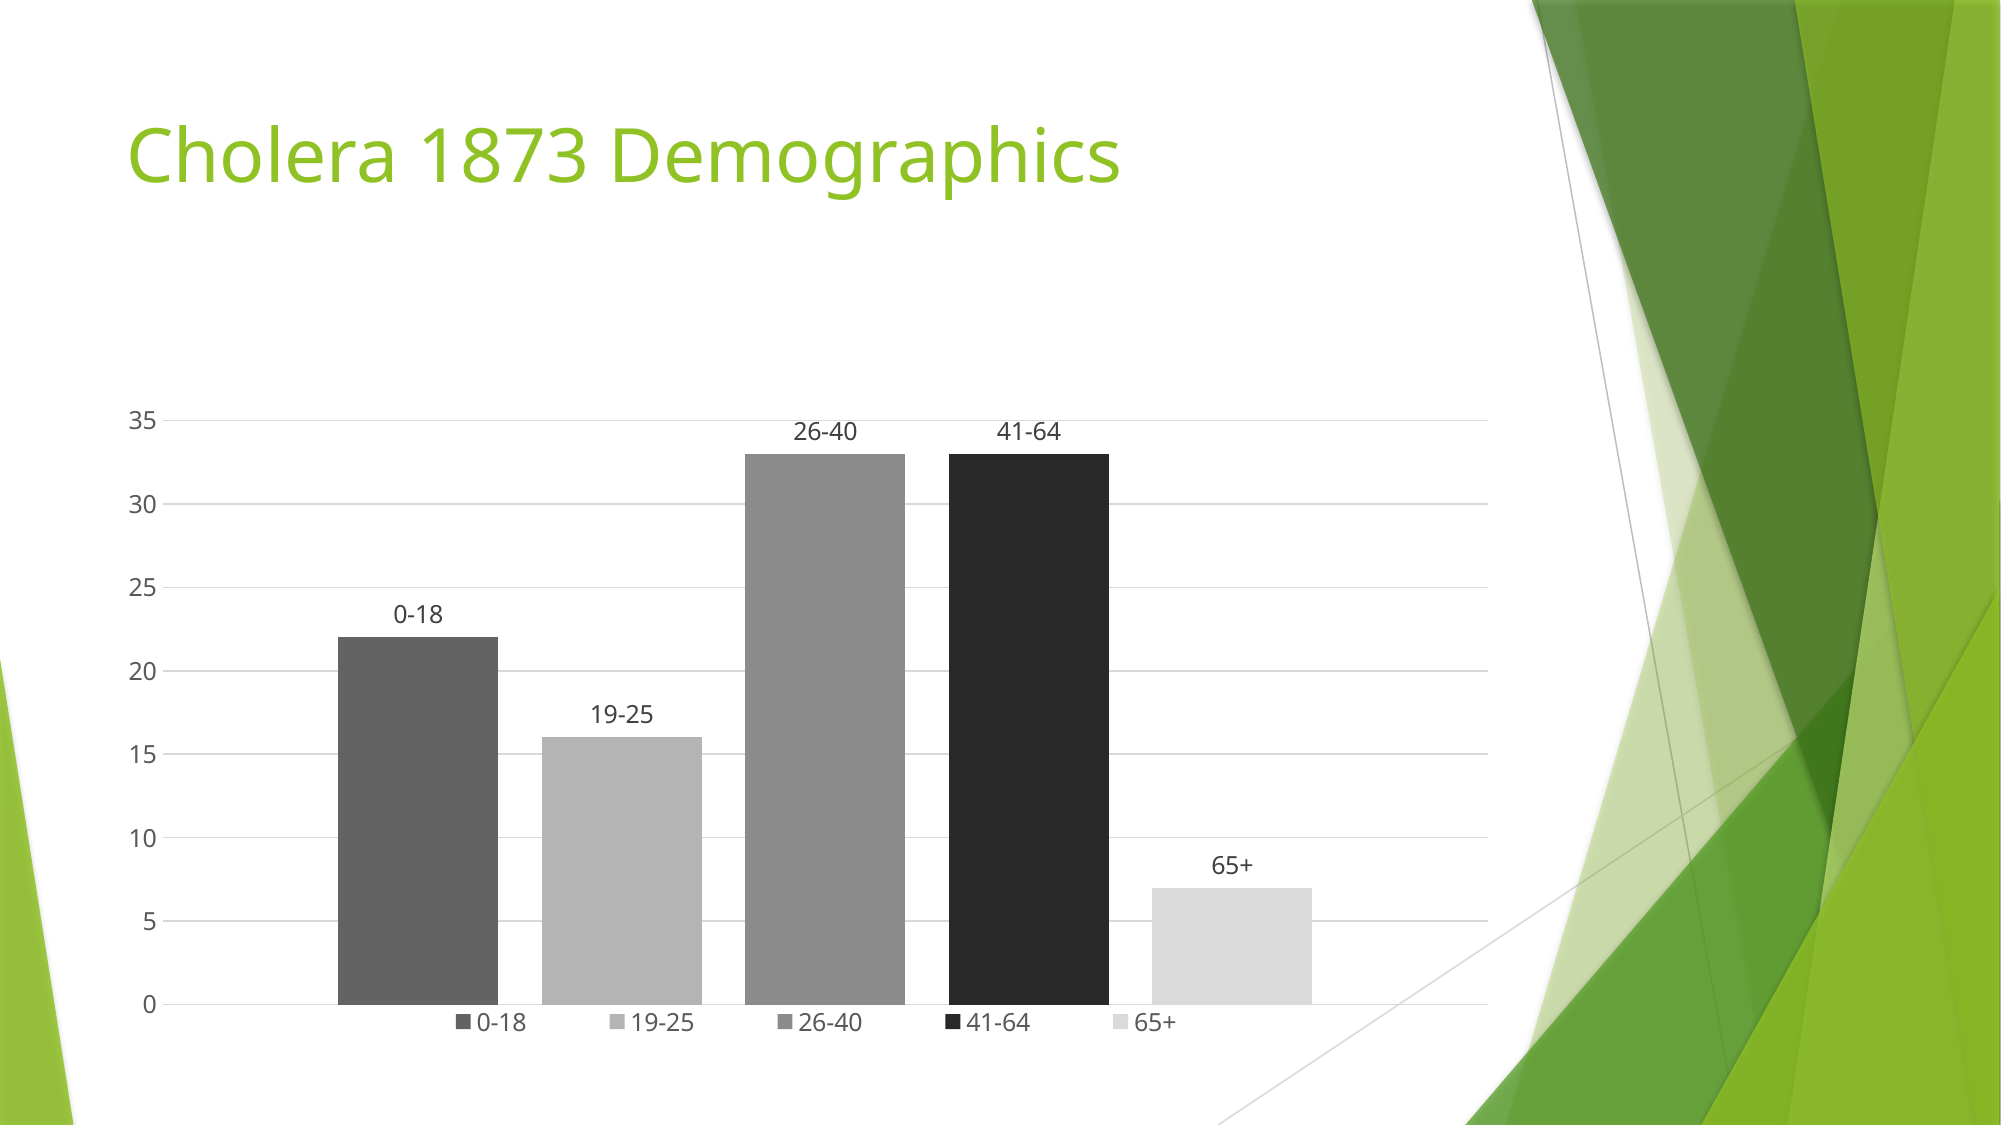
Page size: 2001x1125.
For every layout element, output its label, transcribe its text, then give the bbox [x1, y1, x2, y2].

title Cholera 1873 Demographics [111, 99, 1522, 316]
chart [110, 316, 1522, 1061]
